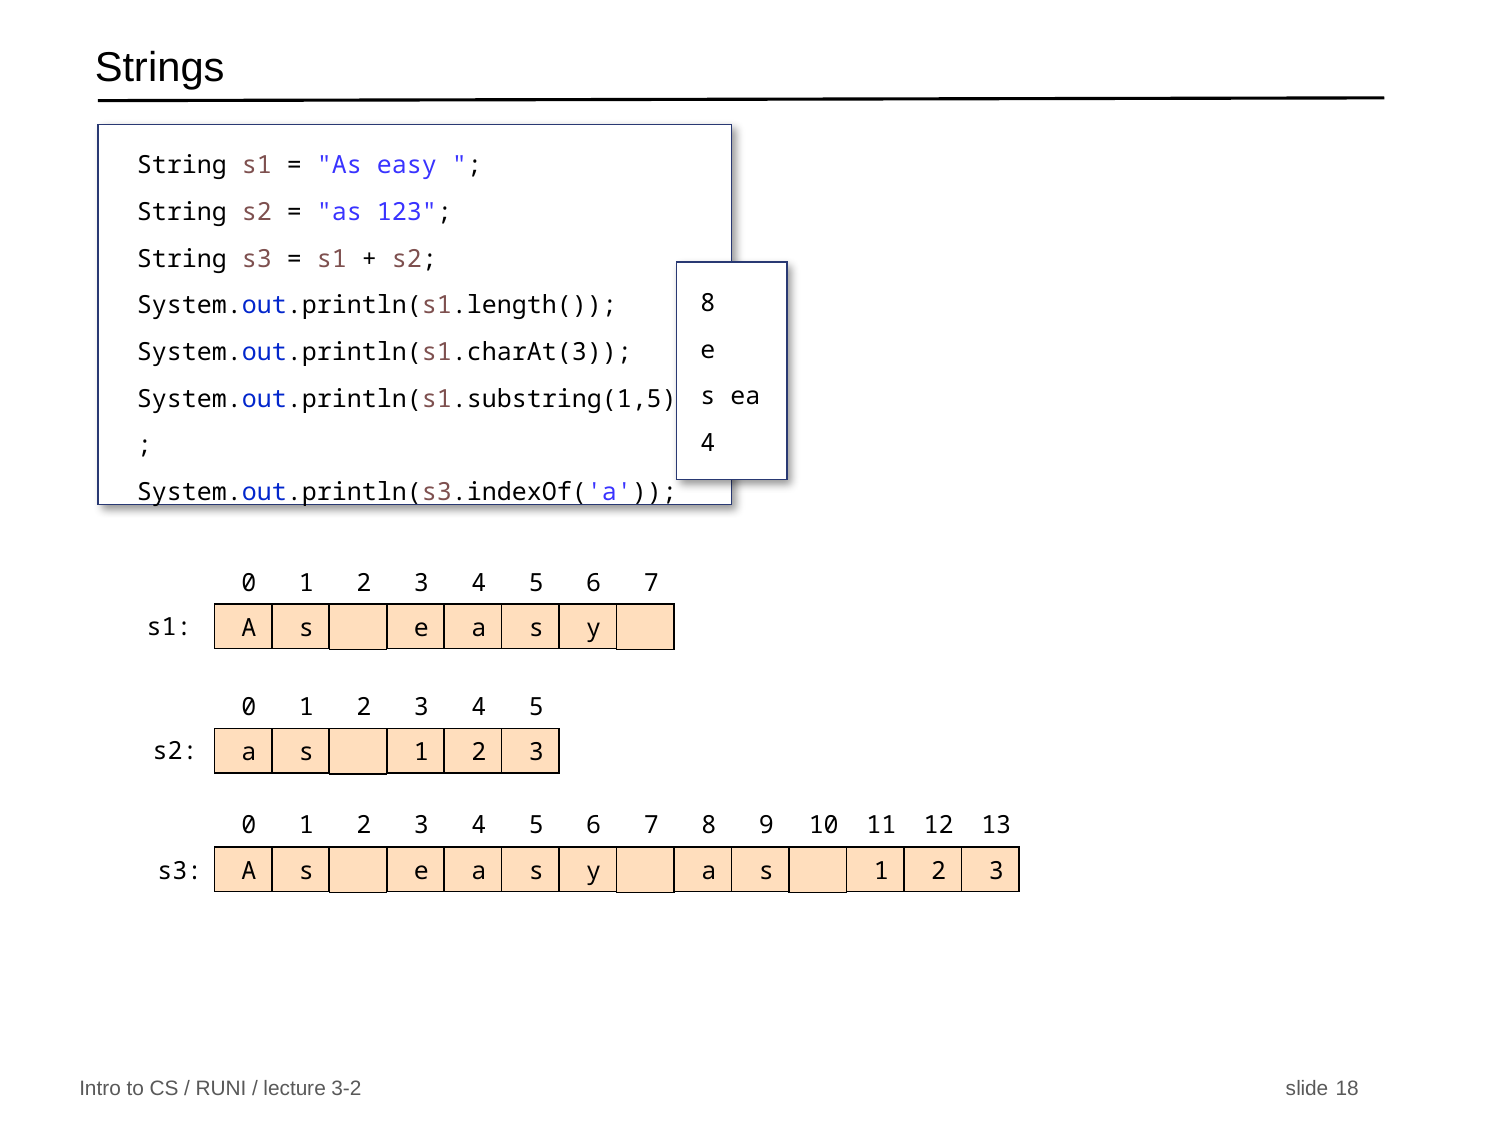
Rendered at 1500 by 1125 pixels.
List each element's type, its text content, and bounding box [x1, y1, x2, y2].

text_box 3 [386, 558, 444, 604]
text_box 6 [559, 558, 616, 604]
text_box 2 [329, 558, 386, 604]
text_box s [271, 604, 329, 649]
text_box s [501, 604, 559, 649]
text_box s1: [134, 603, 192, 649]
text_box [616, 604, 674, 650]
text_box 1 [271, 558, 329, 604]
text_box String s1 = "As easy "; String s2 = "as 123"; String s3 = s1 + s2; System.out.println(s1.length()); System.out.println(s1.charAt(3)); System.out.println(s1.substring(1,5)); System.out.println(s3.indexOf('a')); [97, 124, 732, 505]
text_box 8 e s ea 4 [676, 262, 787, 480]
text_box a [444, 604, 501, 649]
text_box 5 [501, 558, 559, 604]
text_box 4 [444, 558, 501, 604]
text_box [329, 604, 387, 650]
text_box A [214, 604, 271, 649]
text_box 7 [616, 558, 674, 604]
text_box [144, 801, 1020, 893]
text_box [140, 682, 560, 775]
text_box y [559, 604, 616, 649]
text_box e [386, 604, 444, 649]
text_box 0 [214, 558, 271, 604]
title Strings [79, 33, 1371, 109]
